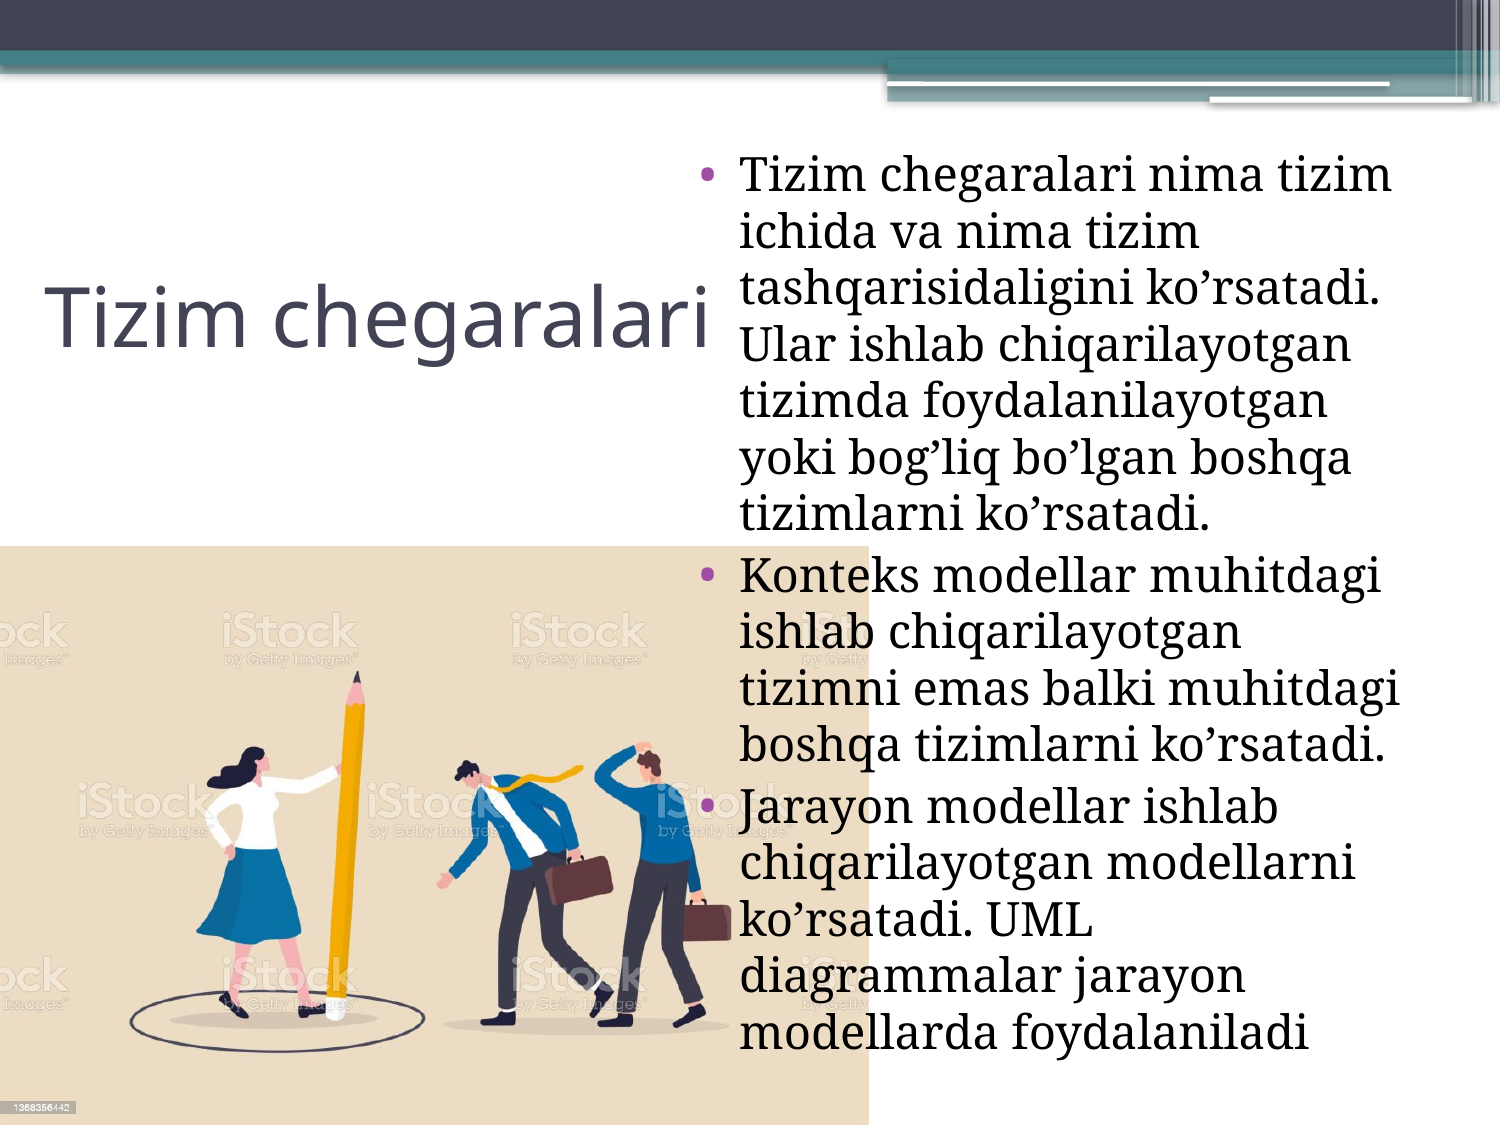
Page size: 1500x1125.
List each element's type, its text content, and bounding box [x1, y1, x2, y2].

title Tizim chegaralari [29, 172, 667, 457]
picture [0, 546, 869, 1125]
list Tizim chegaralari nima tizim ichida va nima tizim tashqarisidaligini ko’rsatadi. Ular ishlab chiqarilayotgan tizimda foydalanilayotgan yoki bog’liq bo’lgan boshqa tizimlarni ko’rsatadi. Konteks modellar muhitdagi ishlab chiqarilayotgan tizimni emas balki muhitdagi boshqa tizimlarni ko’rsatadi. Jarayon modellar ishlab chiqarilayotgan modellarni ko’rsatadi. UML diagrammalar jarayon modellarda foydalaniladi [667, 137, 1425, 1079]
